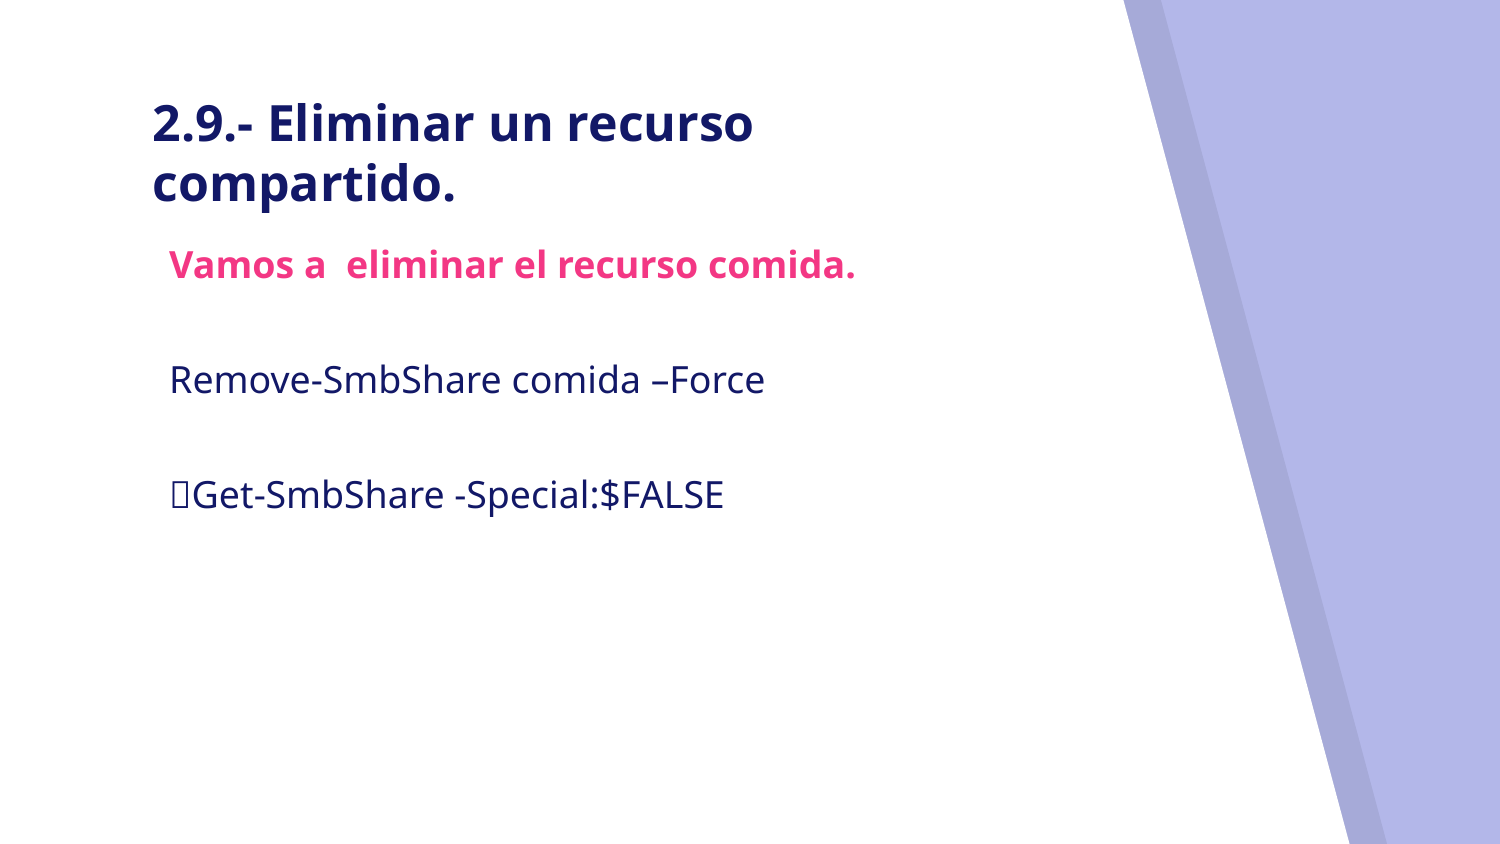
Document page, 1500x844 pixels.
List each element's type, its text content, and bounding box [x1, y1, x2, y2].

title 2.9.- Eliminar un recurso compartido. [137, 146, 1011, 226]
list Vamos a eliminar el recurso comida. Remove-SmbShare comida –Force Get-SmbShare -Special:$FALSE [137, 226, 1275, 803]
